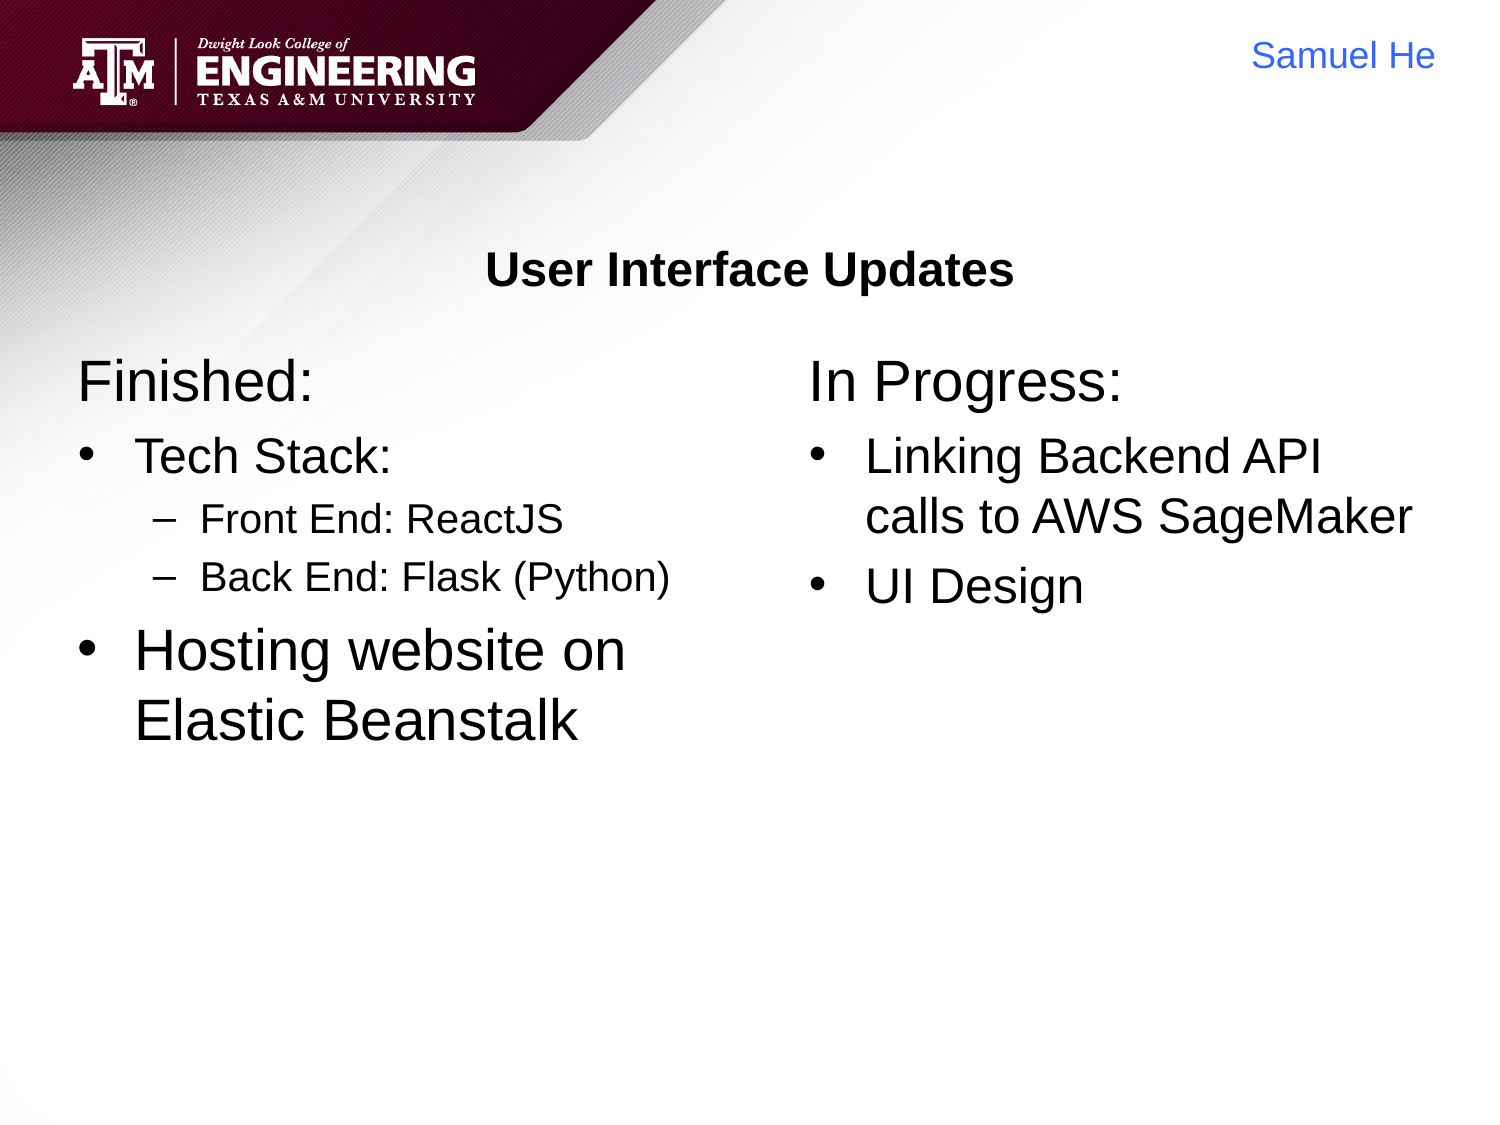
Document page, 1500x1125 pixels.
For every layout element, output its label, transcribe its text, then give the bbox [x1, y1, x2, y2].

title User Interface Updates [75, 172, 1425, 304]
text_box In Progress: Linking Backend API calls to AWS SageMaker UI Design [793, 336, 1450, 1005]
list Finished: Tech Stack: Front End: ReactJS Back End: Flask (Python) Hosting website on Elastic Beanstalk [62, 336, 793, 1005]
picture [0, 0, 1500, 1125]
text_box Samuel He [1236, 23, 1482, 84]
